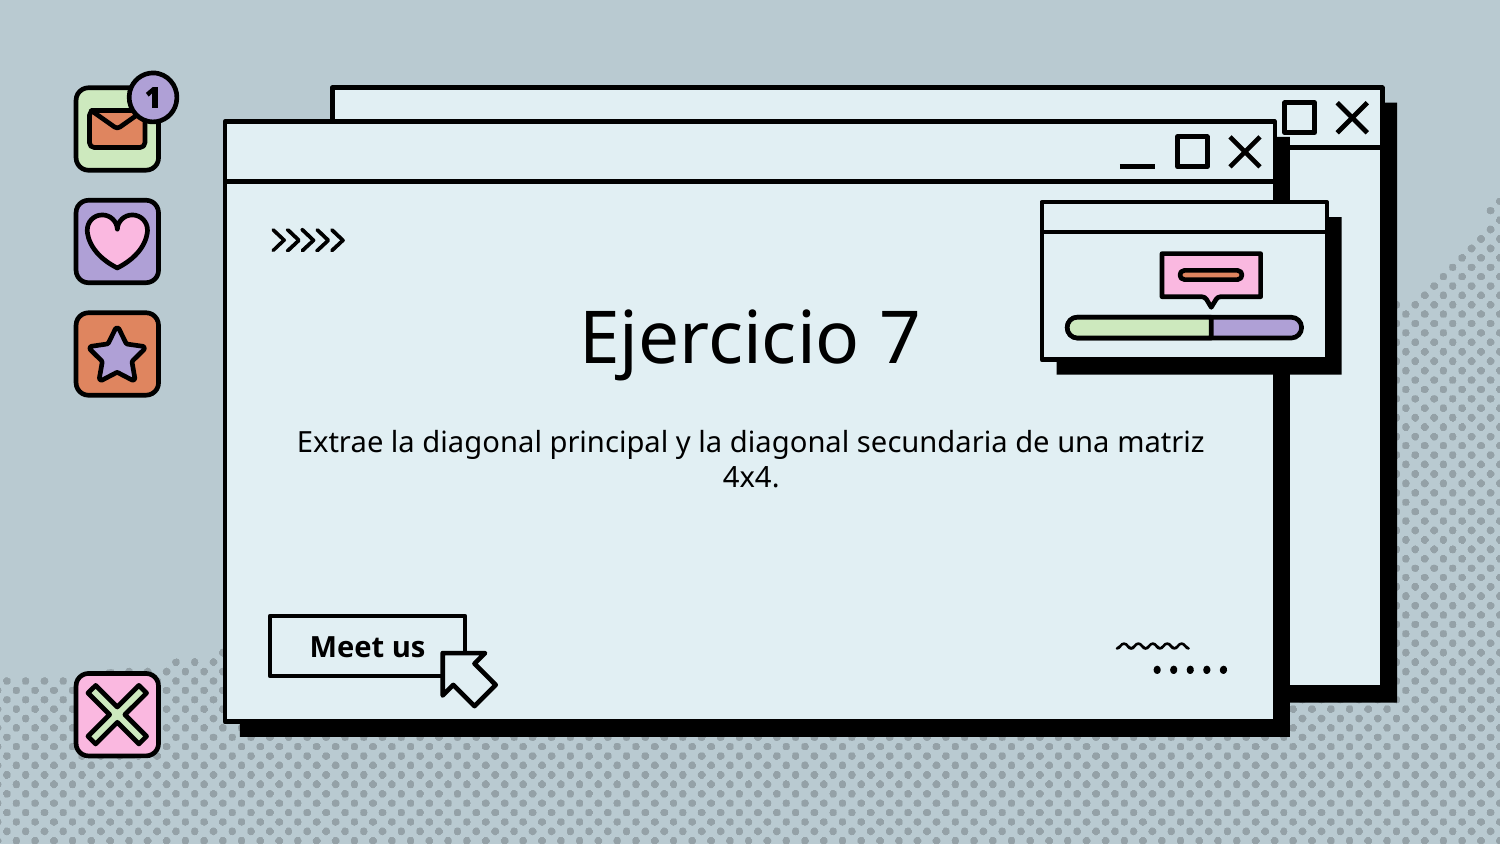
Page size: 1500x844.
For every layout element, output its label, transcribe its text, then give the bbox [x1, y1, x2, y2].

text_box [442, 653, 496, 707]
text_box [315, 228, 330, 252]
text_box [330, 228, 345, 252]
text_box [75, 199, 159, 283]
text_box [1153, 665, 1161, 674]
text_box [1041, 201, 1342, 375]
subtitle Extrae la diagonal principal y la diagonal secundaria de una matriz 4x4. [259, 408, 1244, 559]
text_box [1115, 642, 1190, 650]
text_box Meet us [270, 616, 466, 676]
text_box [75, 72, 180, 171]
text_box [300, 227, 316, 252]
title Ejercicio 7 [337, 275, 1163, 389]
text_box [1186, 665, 1194, 674]
text_box [1203, 665, 1211, 674]
text_box [1170, 665, 1178, 674]
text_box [75, 312, 159, 396]
text_box [271, 228, 287, 252]
text_box [1219, 665, 1228, 674]
text_box [285, 228, 301, 252]
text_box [66, 663, 169, 766]
